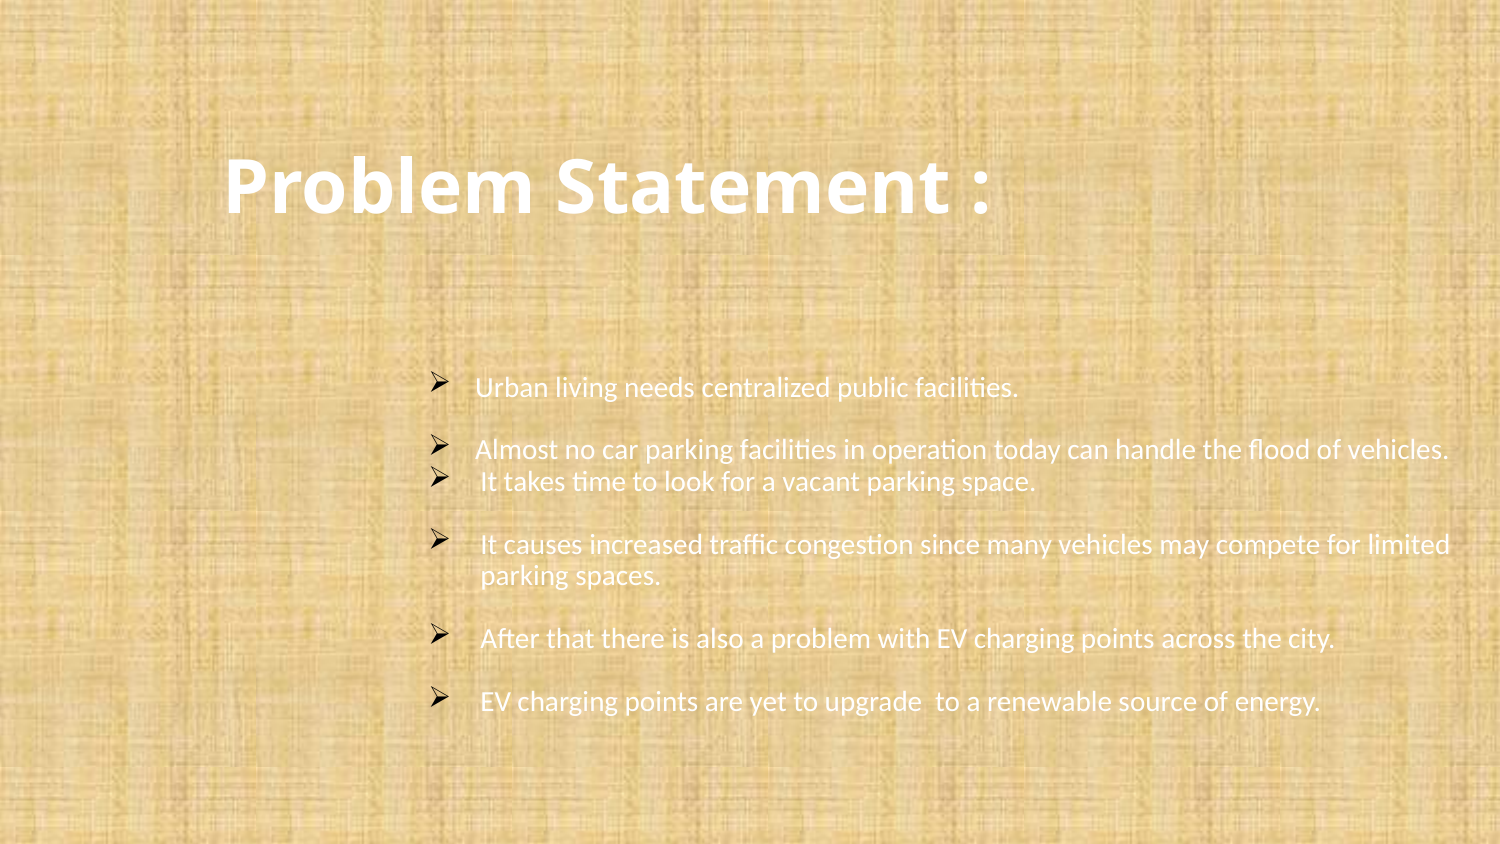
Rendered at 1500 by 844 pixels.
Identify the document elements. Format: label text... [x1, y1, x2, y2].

list Urban living needs centralized public facilities. Almost no car parking facilities in operation today can handle the flood of vehicles. It takes time to look for a vacant parking space. It causes increased traffic congestion since many vehicles may compete for limited parking spaces. After that there is also a problem with EV charging points across the city. EV charging points are yet to upgrade to a renewable source of energy. [390, 357, 1500, 728]
picture [0, 0, 1500, 844]
title Problem Statement : [207, 133, 1469, 302]
